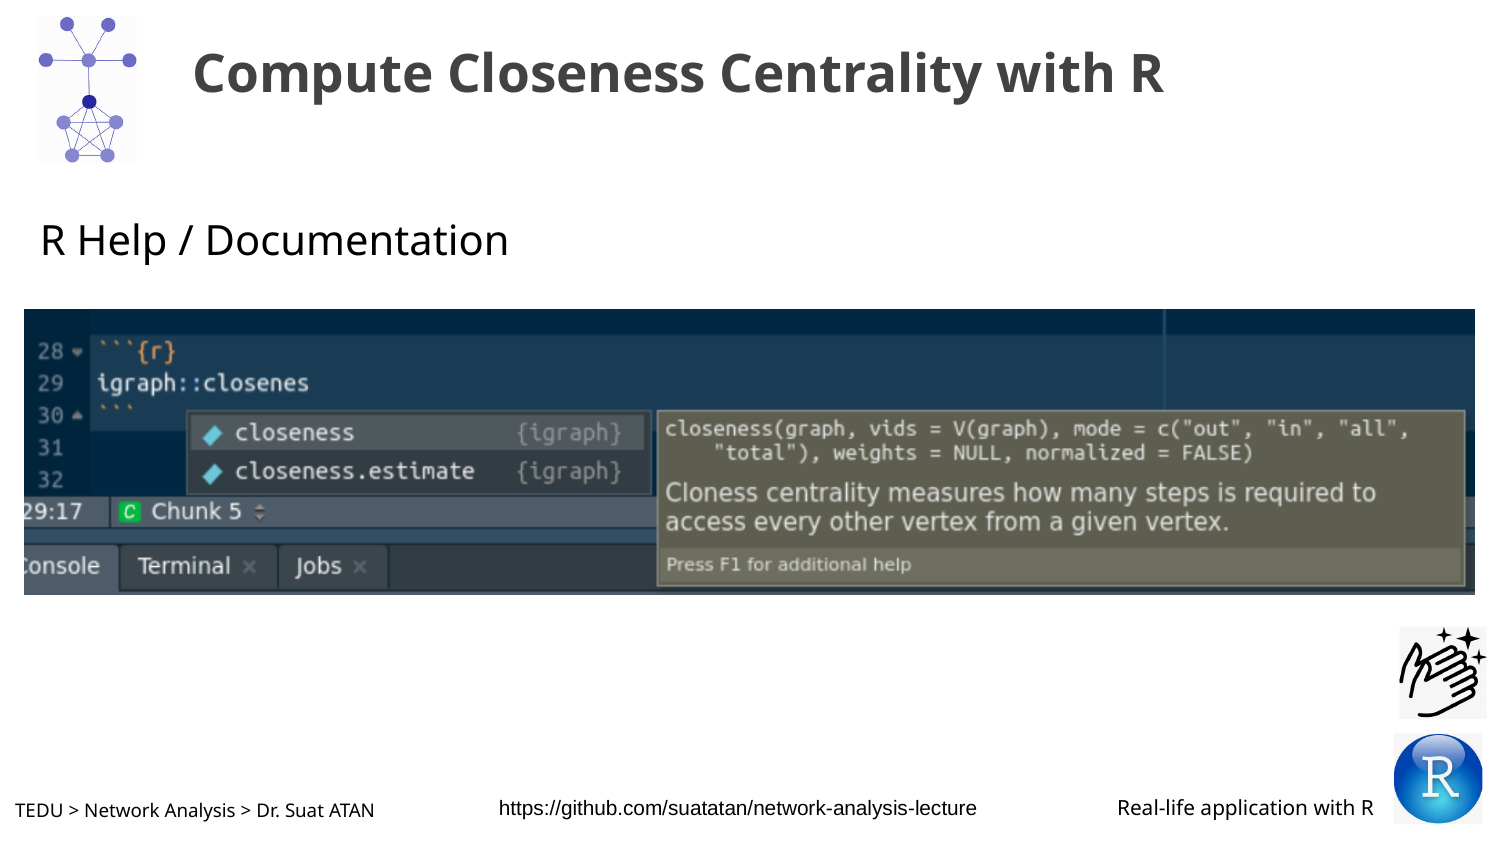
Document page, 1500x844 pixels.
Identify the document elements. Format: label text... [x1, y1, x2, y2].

picture [24, 309, 1476, 596]
picture [38, 16, 137, 163]
title Compute Closeness Centrality with R [177, 24, 1442, 119]
picture [1399, 626, 1489, 720]
picture [1392, 732, 1483, 827]
text_box R Help / Documentation [24, 198, 740, 279]
